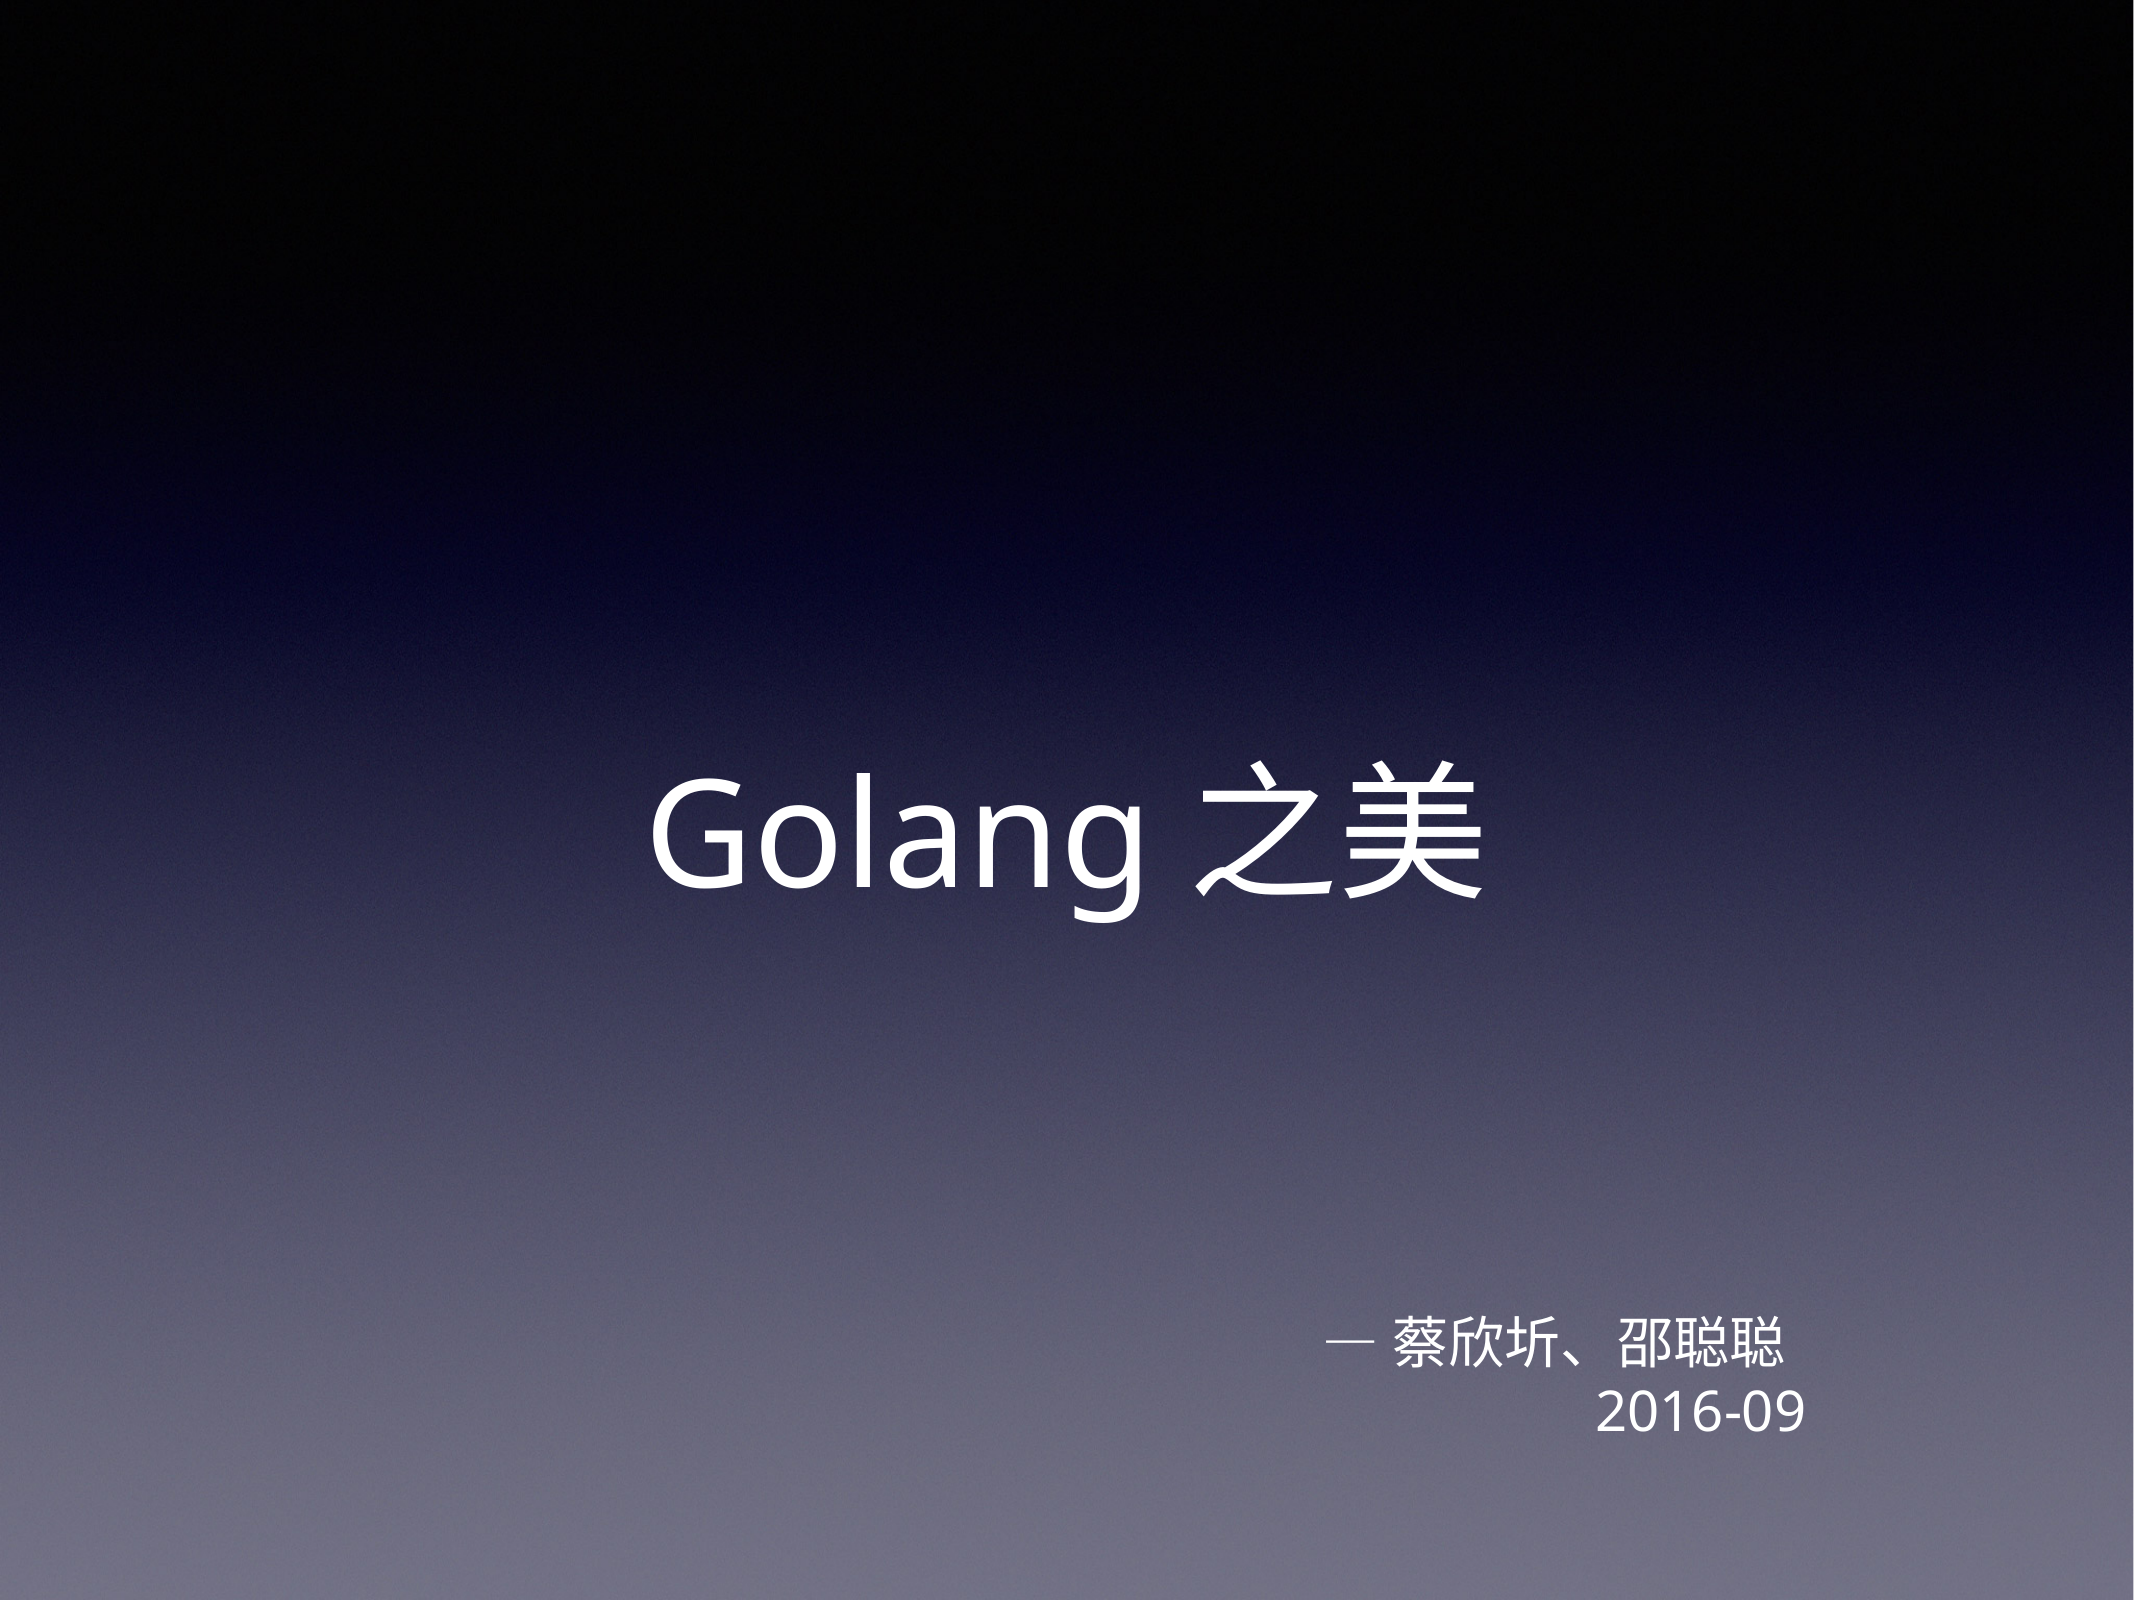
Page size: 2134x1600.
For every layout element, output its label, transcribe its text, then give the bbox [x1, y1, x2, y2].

picture [0, 0, 2134, 1600]
title Golang之美 —蔡欣圻、邵聪聪 2016-09 [207, 148, 1926, 1452]
